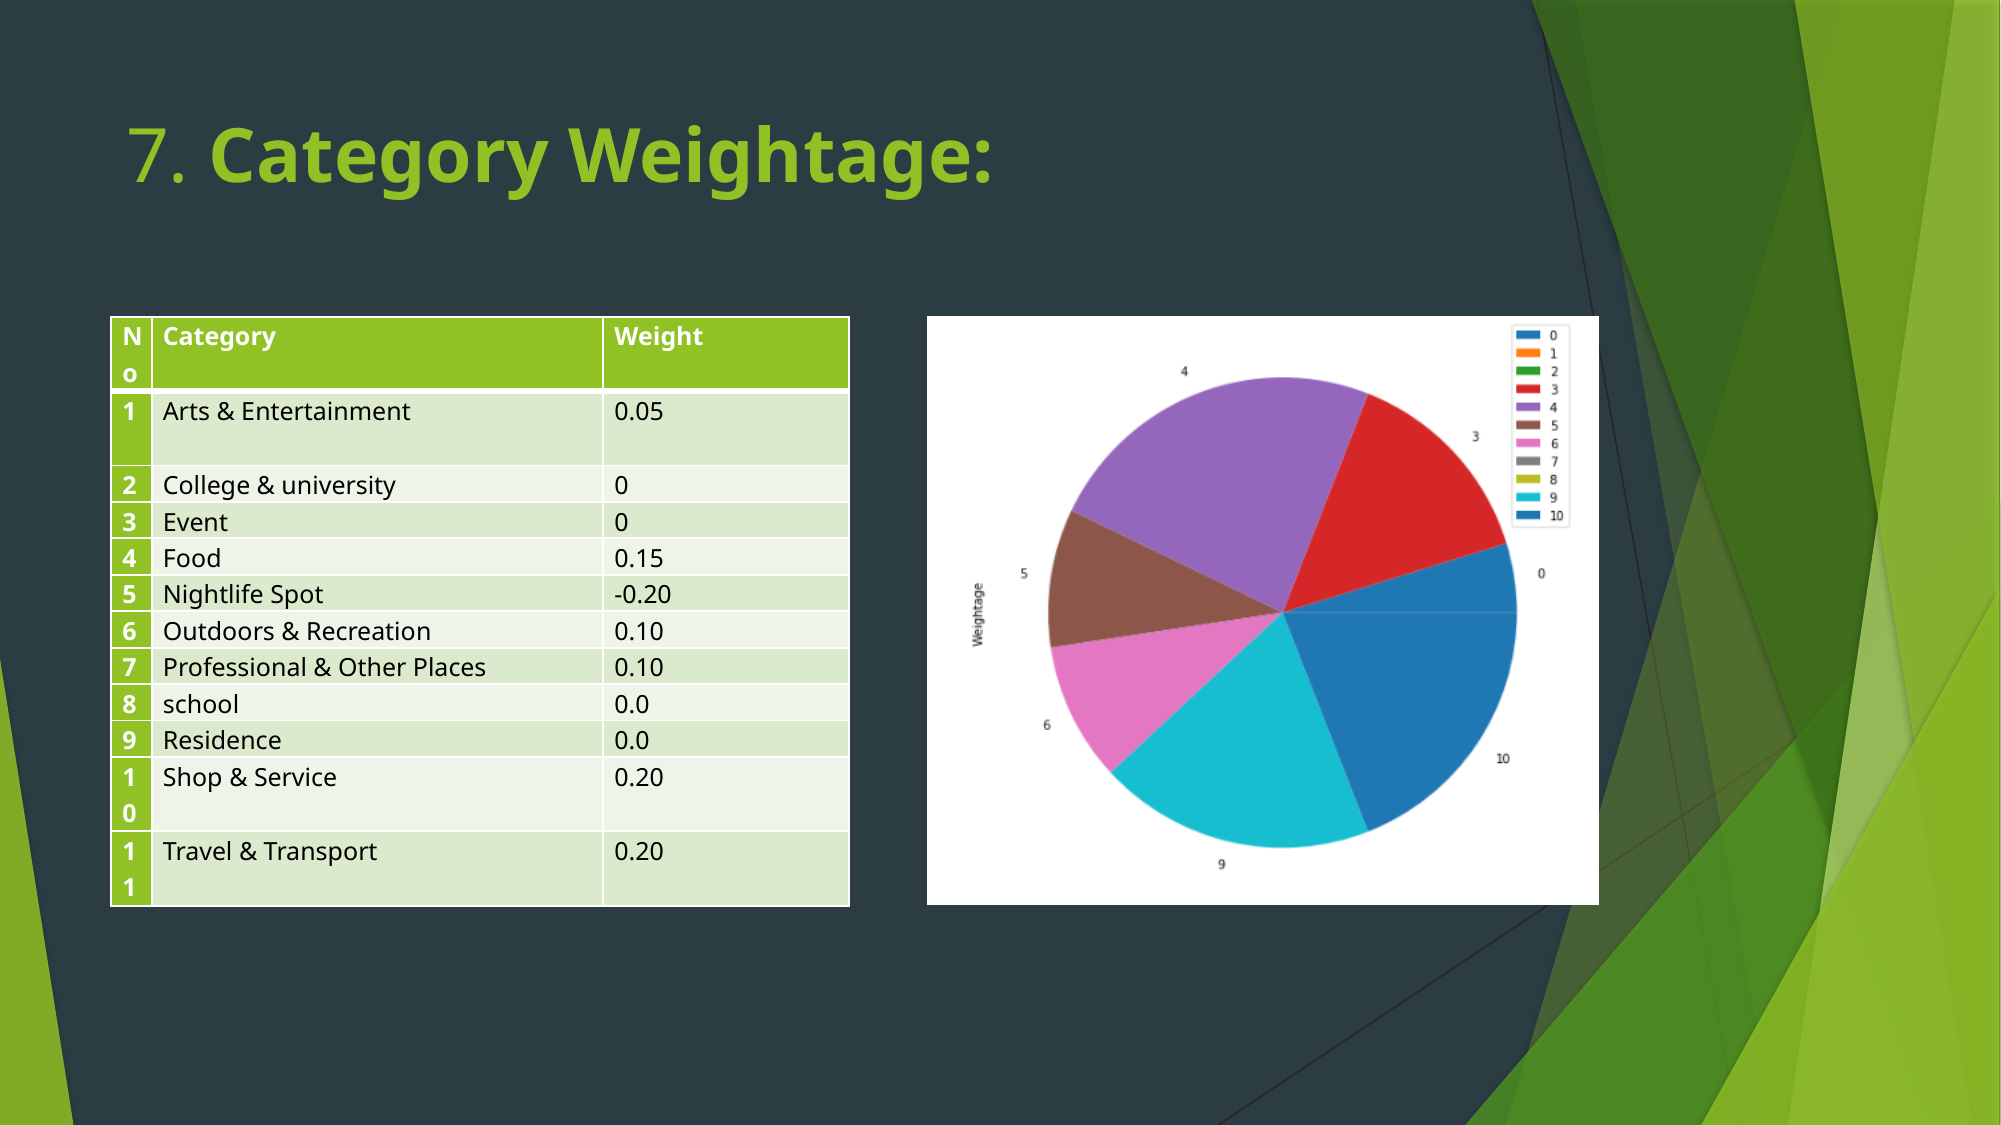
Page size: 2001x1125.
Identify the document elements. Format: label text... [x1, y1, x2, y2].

table_cell Outdoors & Recreation [153, 612, 602, 647]
table_cell College & university [153, 466, 602, 501]
picture [926, 316, 1600, 905]
table_cell 0 [604, 503, 848, 537]
table_header No [112, 318, 151, 388]
table_cell 0.0 [604, 721, 848, 756]
table_cell 6 [112, 612, 151, 647]
table_cell Residence [153, 721, 602, 756]
table_cell 0 [604, 466, 848, 501]
table_cell 9 [112, 721, 151, 756]
table_cell 0.05 [604, 394, 848, 465]
table_cell Food [153, 539, 602, 574]
table_header Weight [604, 318, 848, 388]
table_cell Shop & Service [153, 758, 602, 830]
table_cell Event [153, 503, 602, 537]
table_cell 0.15 [604, 539, 848, 574]
table_cell 10 [112, 758, 151, 830]
table_cell 8 [112, 685, 151, 720]
table_cell 1 [112, 394, 151, 465]
table_cell Travel & Transport [153, 832, 602, 905]
table_cell 2 [112, 466, 151, 501]
table_cell 3 [112, 503, 151, 537]
table_cell 11 [112, 832, 151, 905]
table_cell 0.20 [604, 758, 848, 830]
table_cell Arts & Entertainment [153, 394, 602, 465]
table_cell -0.20 [604, 576, 848, 610]
table_cell 4 [112, 539, 151, 574]
table_cell 5 [112, 576, 151, 610]
table_cell 0.20 [604, 832, 848, 905]
table_header Category [153, 318, 602, 388]
table_cell Nightlife Spot [153, 576, 602, 610]
table_cell 0.10 [604, 649, 848, 683]
table_cell 7 [112, 649, 151, 683]
table_cell 0.0 [604, 685, 848, 720]
table_cell Professional & Other Places [153, 649, 602, 683]
title 7. Category Weightage: [111, 99, 1522, 317]
table_cell 0.10 [604, 612, 848, 647]
table_cell school [153, 685, 602, 720]
